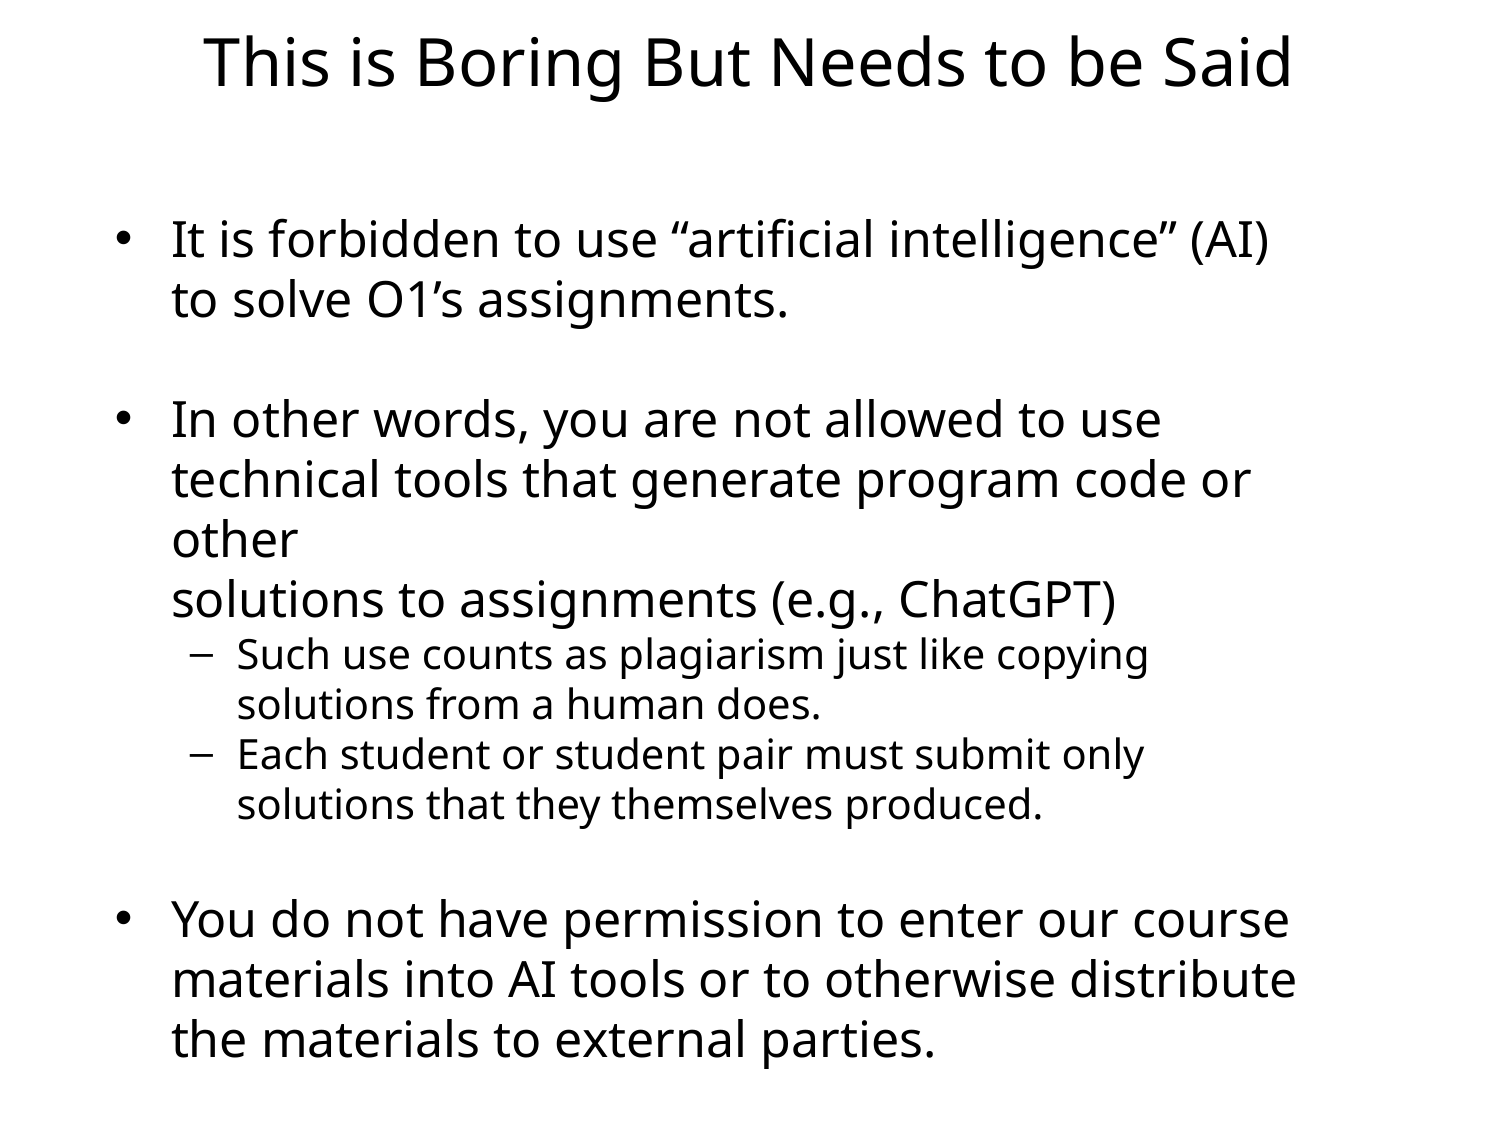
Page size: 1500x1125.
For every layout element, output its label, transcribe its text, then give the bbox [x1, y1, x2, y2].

title This is Boring But Needs to be Said [75, 12, 1425, 125]
text_box It is forbidden to use “artificial intelligence” (AI) to solve O1’s assignments. In other words, you are not allowed to use technical tools that generate program code or other solutions to assignments (e.g., ChatGPT) Such use counts as plagiarism just like copying solutions from a human does. Each student or student pair must submit only solutions that they themselves produced. You do not have permission to enter our course materials into AI tools or to otherwise distribute the materials to external parties. [99, 200, 1338, 463]
